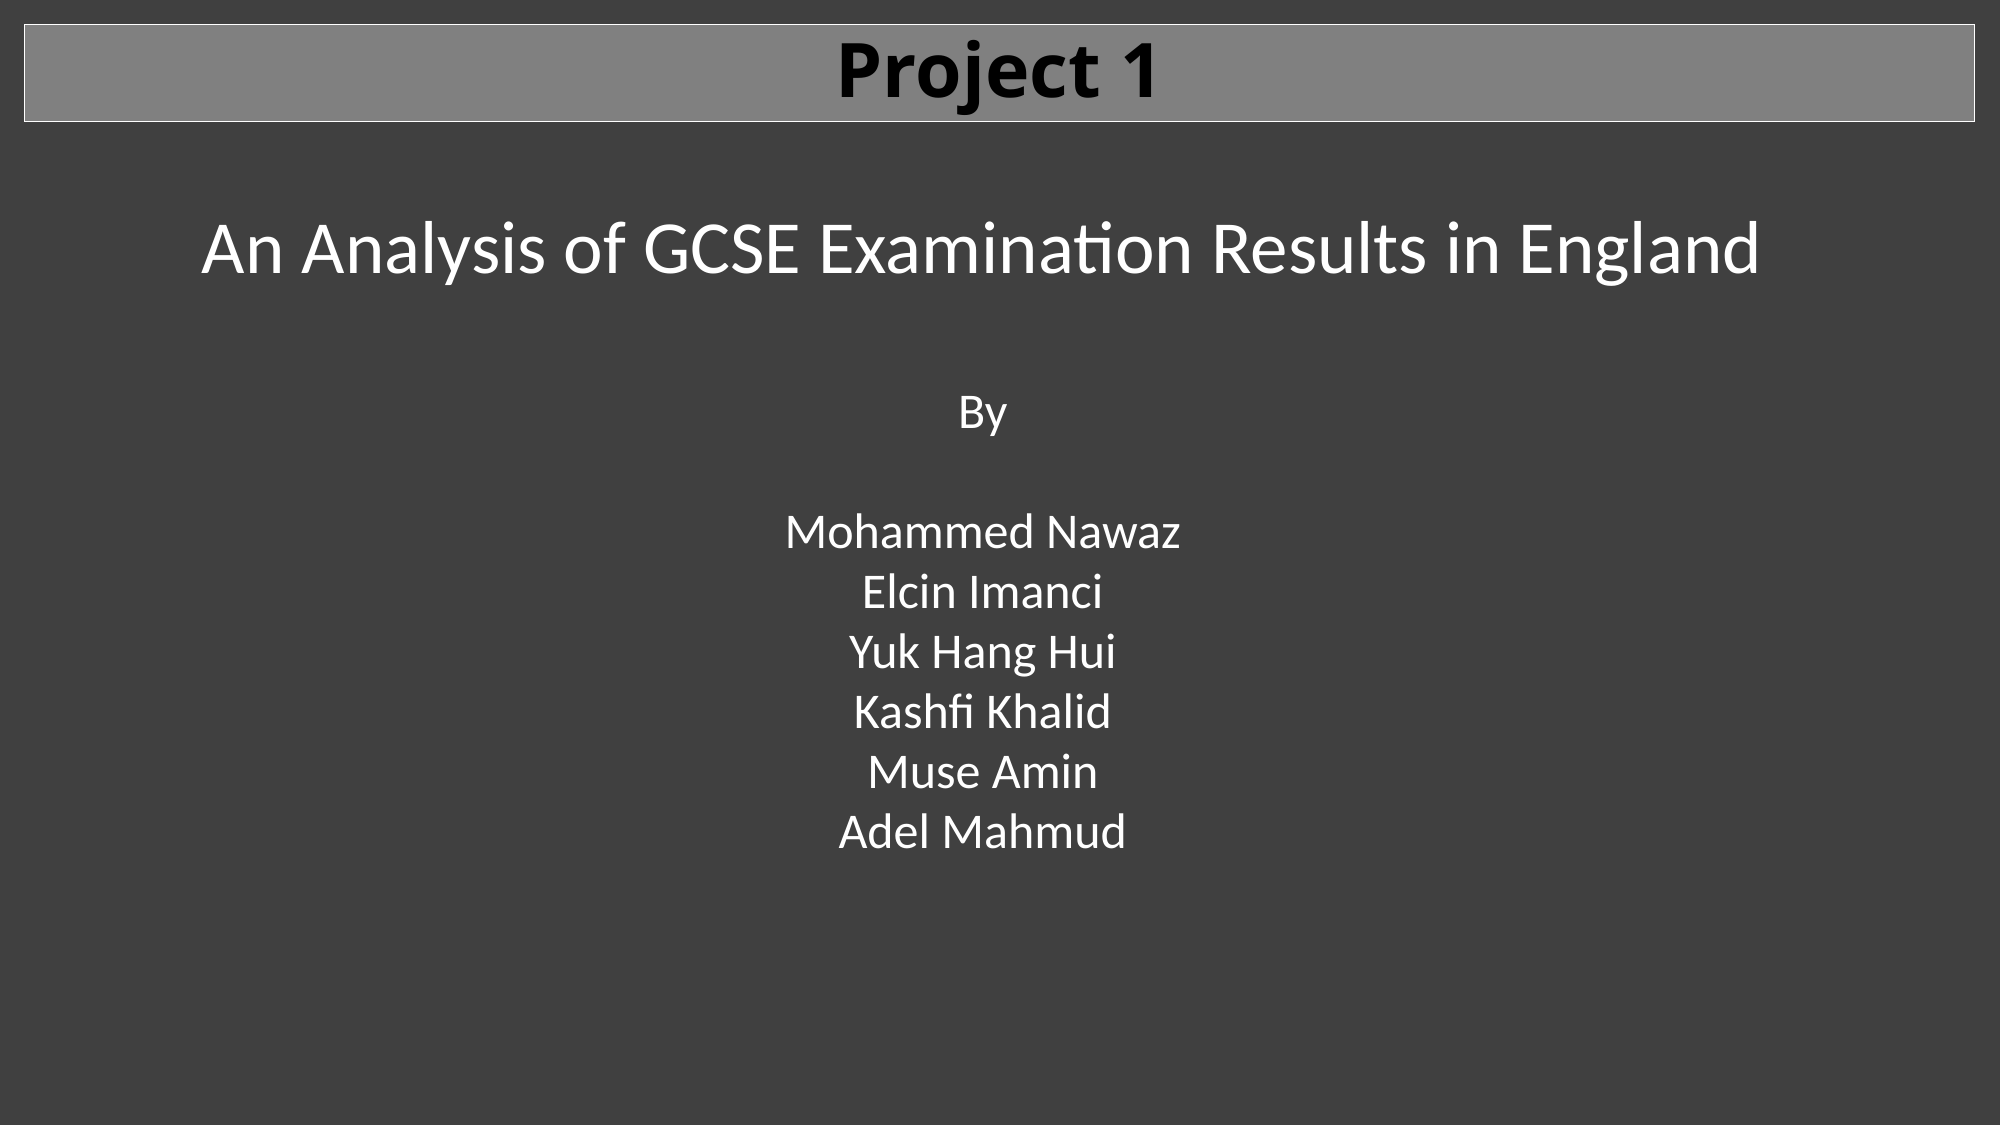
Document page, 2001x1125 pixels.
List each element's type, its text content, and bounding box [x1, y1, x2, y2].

text_box An Analysis of GCSE Examination Results in England By Mohammed Nawaz Elcin Imanci Yuk Hang Hui Kashfi Khalid Muse Amin Adel Mahmud [187, 122, 1779, 867]
text_box Project 1 [24, 24, 1975, 122]
